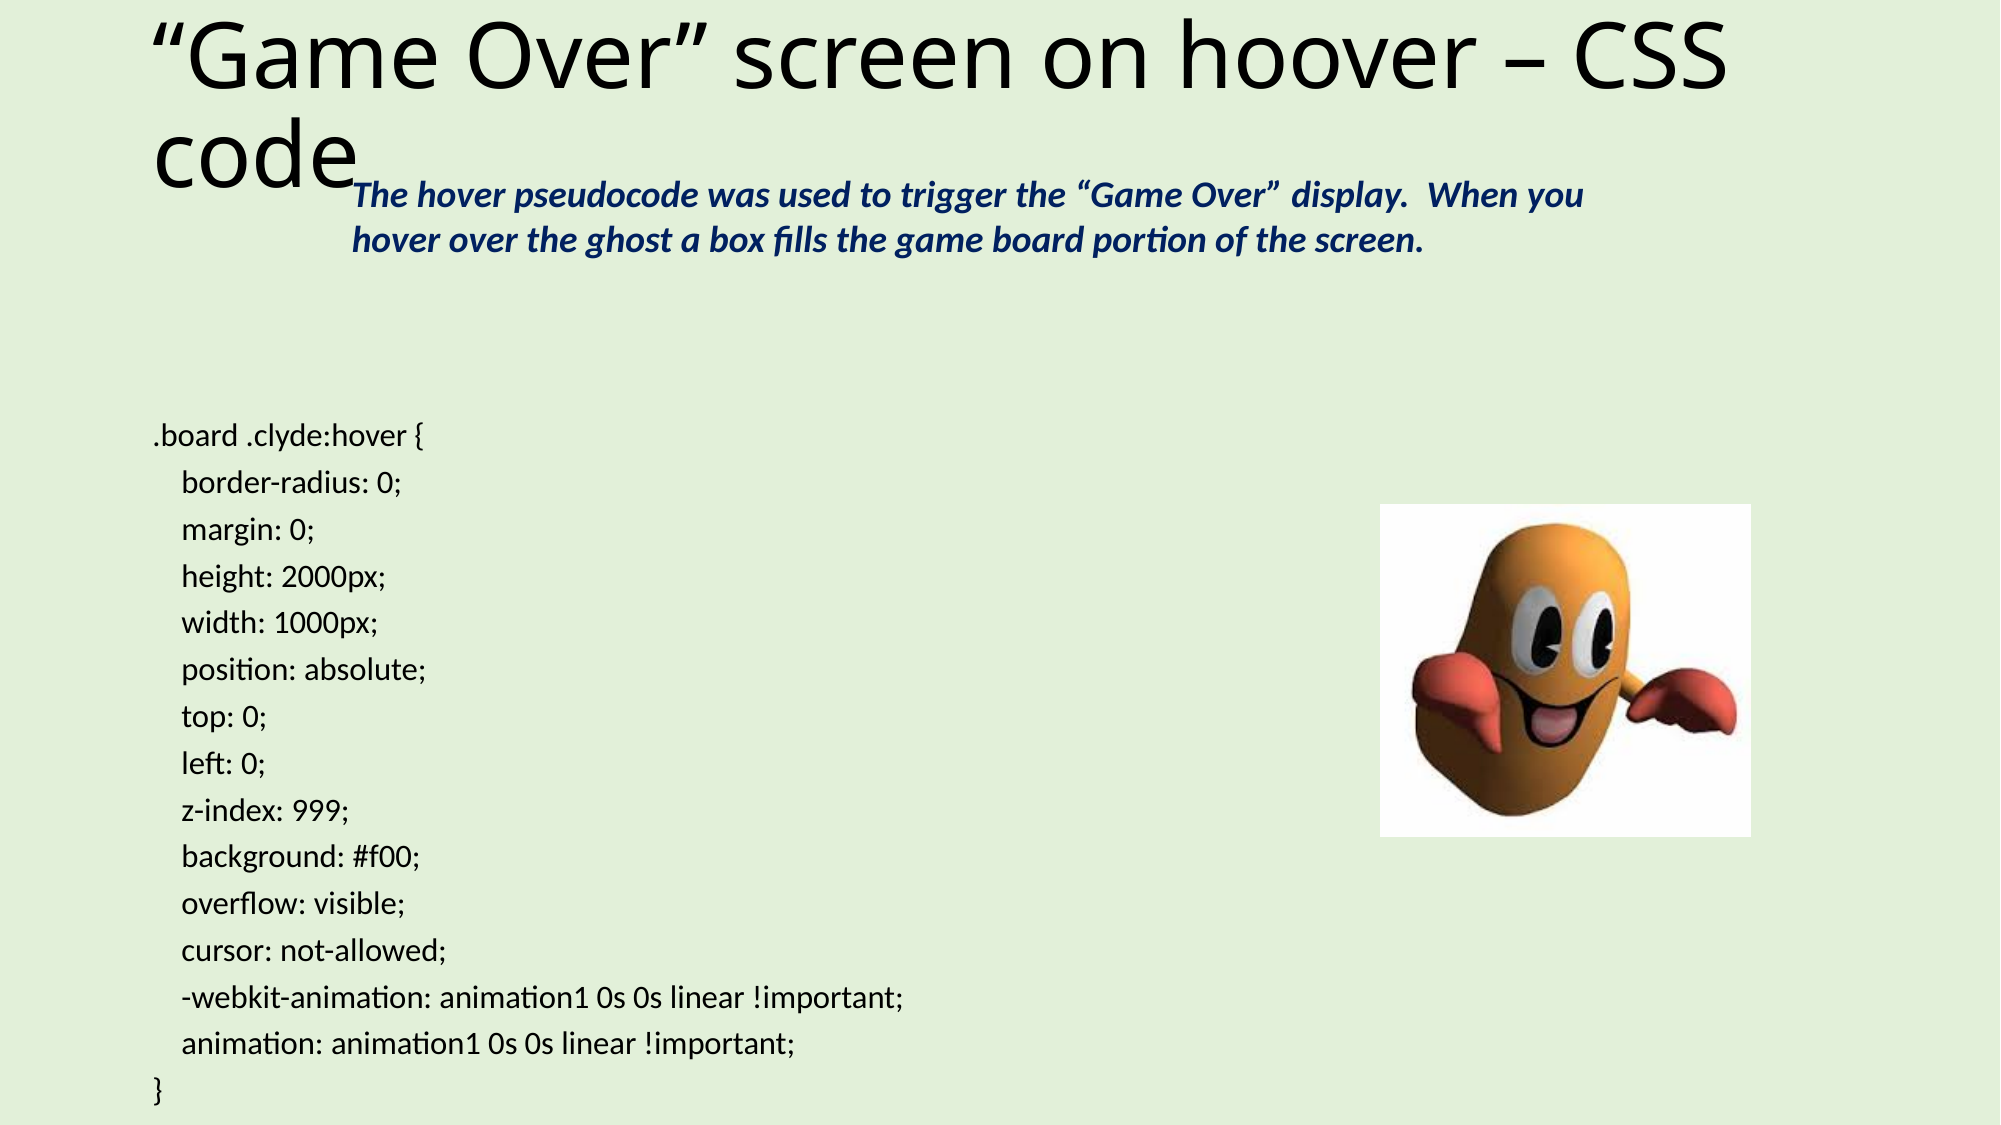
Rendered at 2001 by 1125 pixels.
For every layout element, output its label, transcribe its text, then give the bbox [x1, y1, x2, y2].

title “Game Over” screen on hoover – CSS code [137, 0, 1863, 218]
picture [1380, 504, 1751, 837]
list .board .clyde:hover { border-radius: 0; margin: 0; height: 2000px; width: 1000px; position: absolute; top: 0; left: 0; z-index: 999; background: #f00; overflow: visible; cursor: not-allowed; -webkit-animation: animation1 0s 0s linear !important; animation: animation1 0s 0s linear !important; } [137, 411, 1863, 1125]
text_box The hover pseudocode was used to trigger the “Game Over” display. When you hover over the ghost a box fills the game board portion of the screen. [337, 162, 1671, 268]
